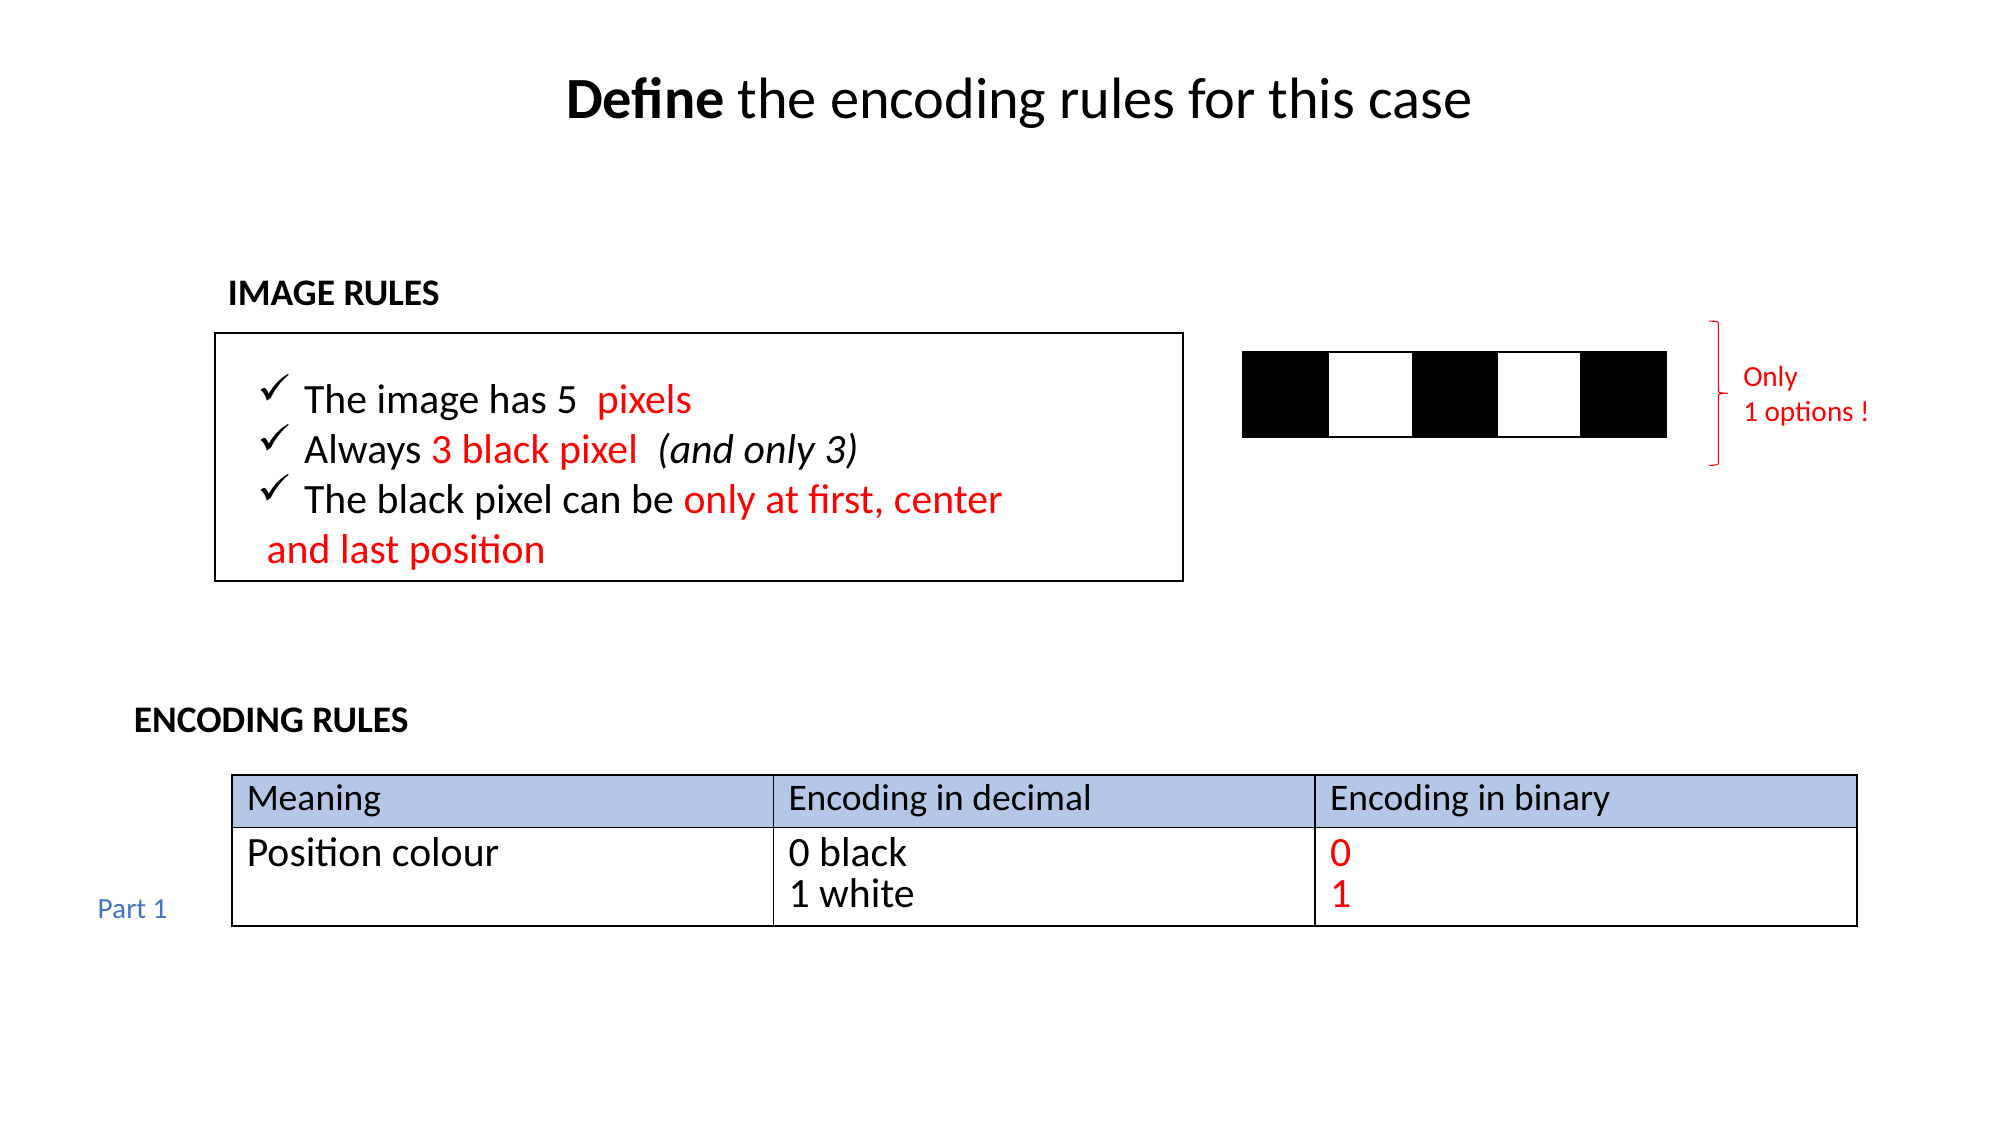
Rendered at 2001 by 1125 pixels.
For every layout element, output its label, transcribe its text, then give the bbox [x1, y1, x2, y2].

text_box [1496, 351, 1582, 438]
table_header Meaning [233, 776, 773, 827]
text_box Only 1 options ! [1728, 350, 1885, 435]
text_box ENCODING RULES [119, 687, 425, 748]
table_header Encoding in binary [1316, 776, 1856, 827]
text_box [1709, 320, 1728, 466]
text_box [1329, 351, 1412, 438]
table_cell Position colour [233, 828, 773, 925]
text_box [1582, 351, 1667, 438]
text_box [1412, 351, 1496, 438]
text_box Part 1 [83, 881, 183, 932]
table_cell 0 1 [1316, 828, 1856, 925]
table_header Encoding in decimal [774, 776, 1314, 827]
table_cell 0 black 1 white [774, 828, 1314, 925]
text_box [1242, 351, 1329, 438]
text_box IMAGE RULES [213, 260, 455, 321]
text_box Define the encoding rules for this case [449, 52, 1590, 138]
text_box [214, 332, 1184, 582]
